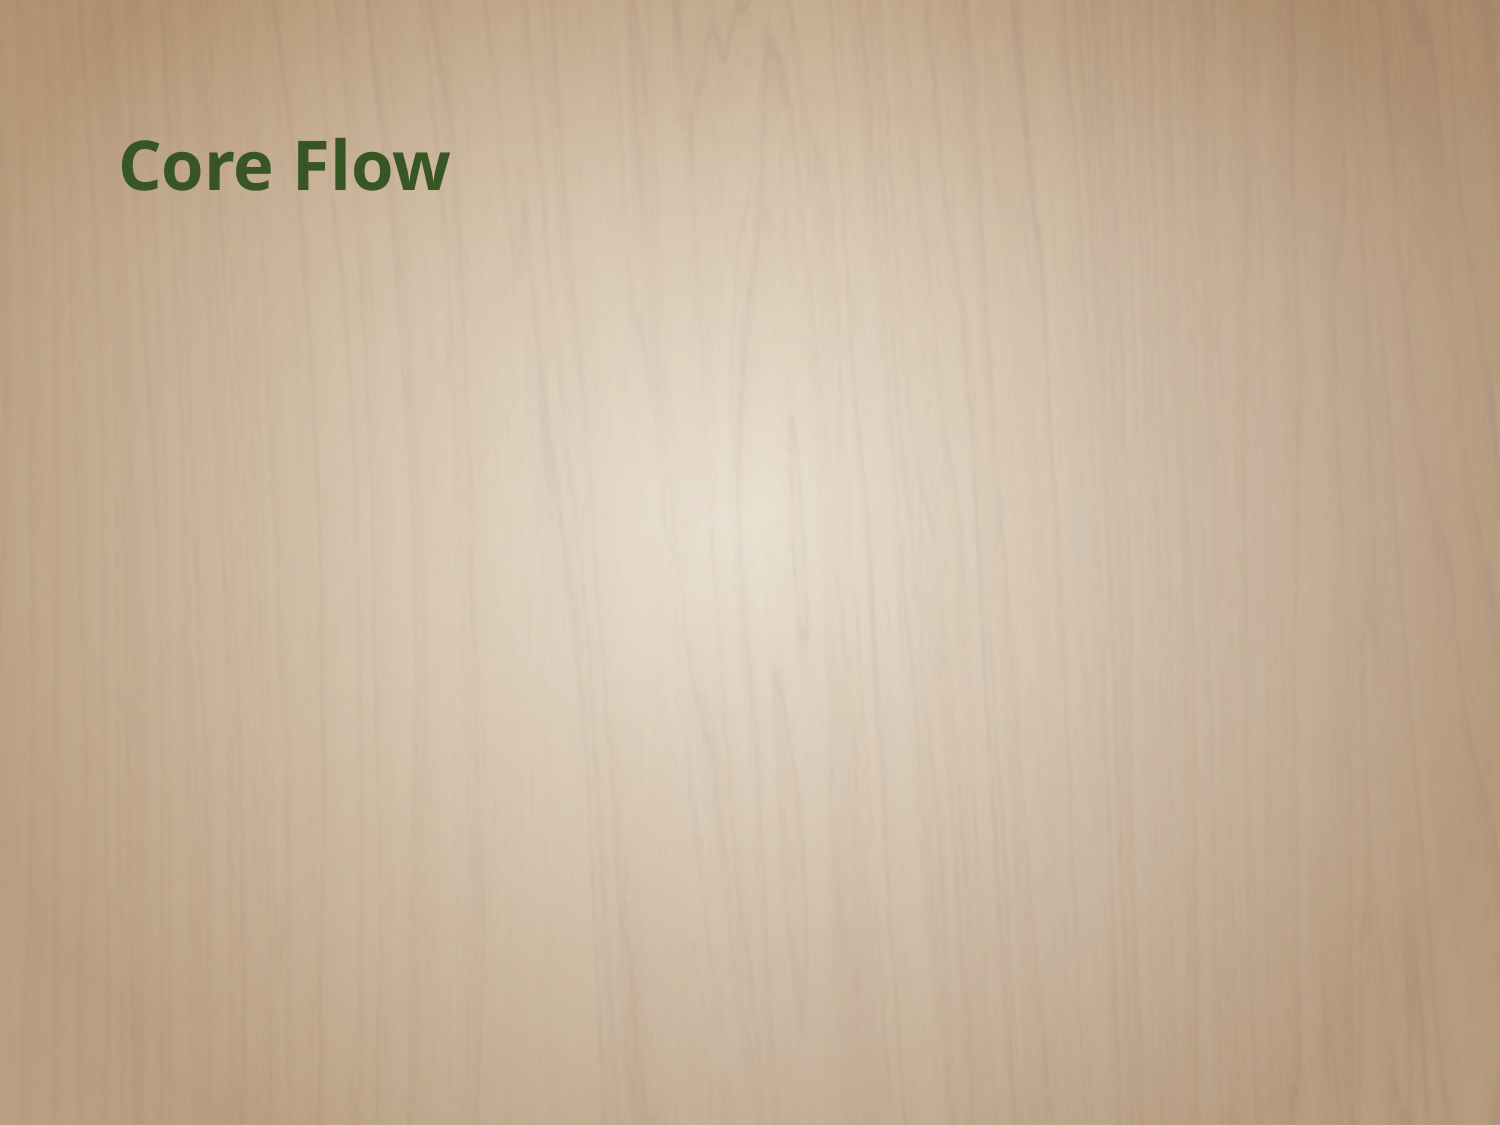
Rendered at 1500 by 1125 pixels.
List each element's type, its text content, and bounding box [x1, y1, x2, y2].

picture [0, 0, 1500, 1125]
title Core Flow [103, 59, 1397, 278]
